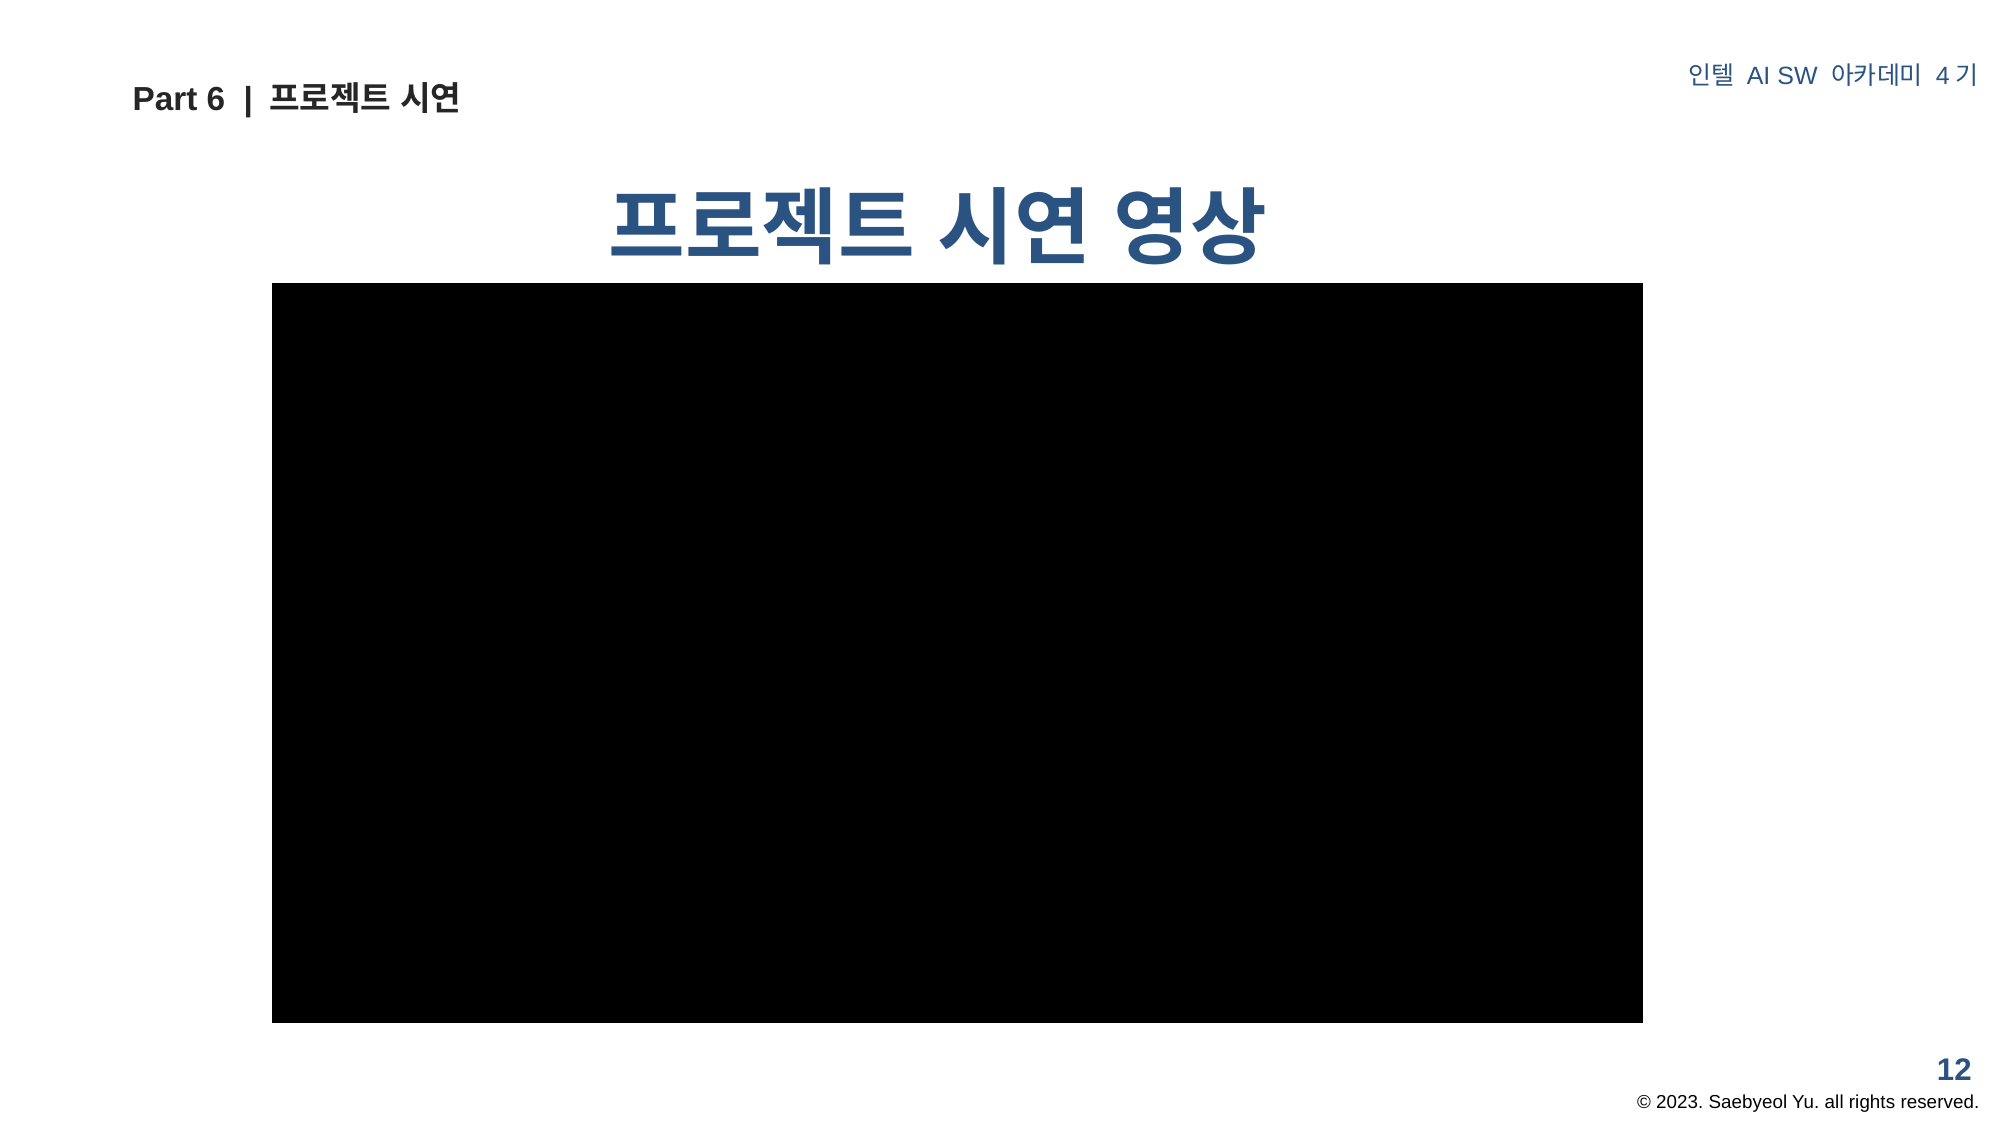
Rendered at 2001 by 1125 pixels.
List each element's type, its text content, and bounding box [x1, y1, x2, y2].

text_box Part 6 | [117, 69, 254, 125]
picture [272, 283, 1643, 1023]
text_box 인텔 AI SW 아카데미 4기 [1673, 52, 2000, 97]
text_box 12 [1921, 1042, 1988, 1095]
text_box 프로젝트 시연 영상 [593, 167, 1659, 283]
text_box 프로젝트 시연 [254, 69, 625, 125]
